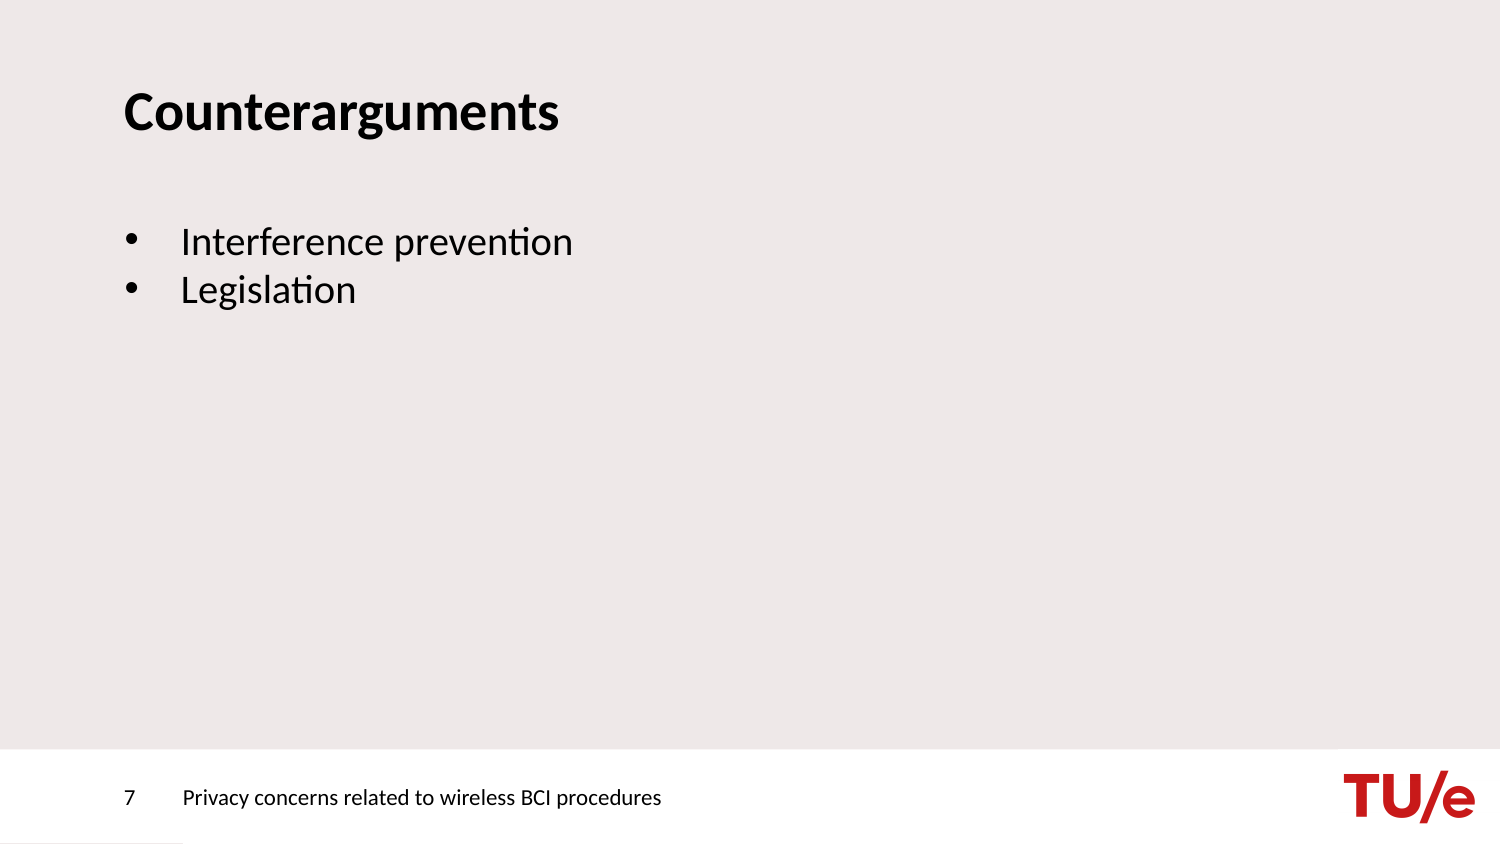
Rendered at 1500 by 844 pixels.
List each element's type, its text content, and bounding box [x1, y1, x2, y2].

slide_number 7 [0, 749, 183, 844]
picture [1339, 749, 1500, 844]
footer Privacy concerns related to wireless BCI procedures [183, 749, 1339, 844]
list Interference prevention Legislation [124, 214, 1364, 694]
title Counterarguments [124, 85, 1364, 174]
